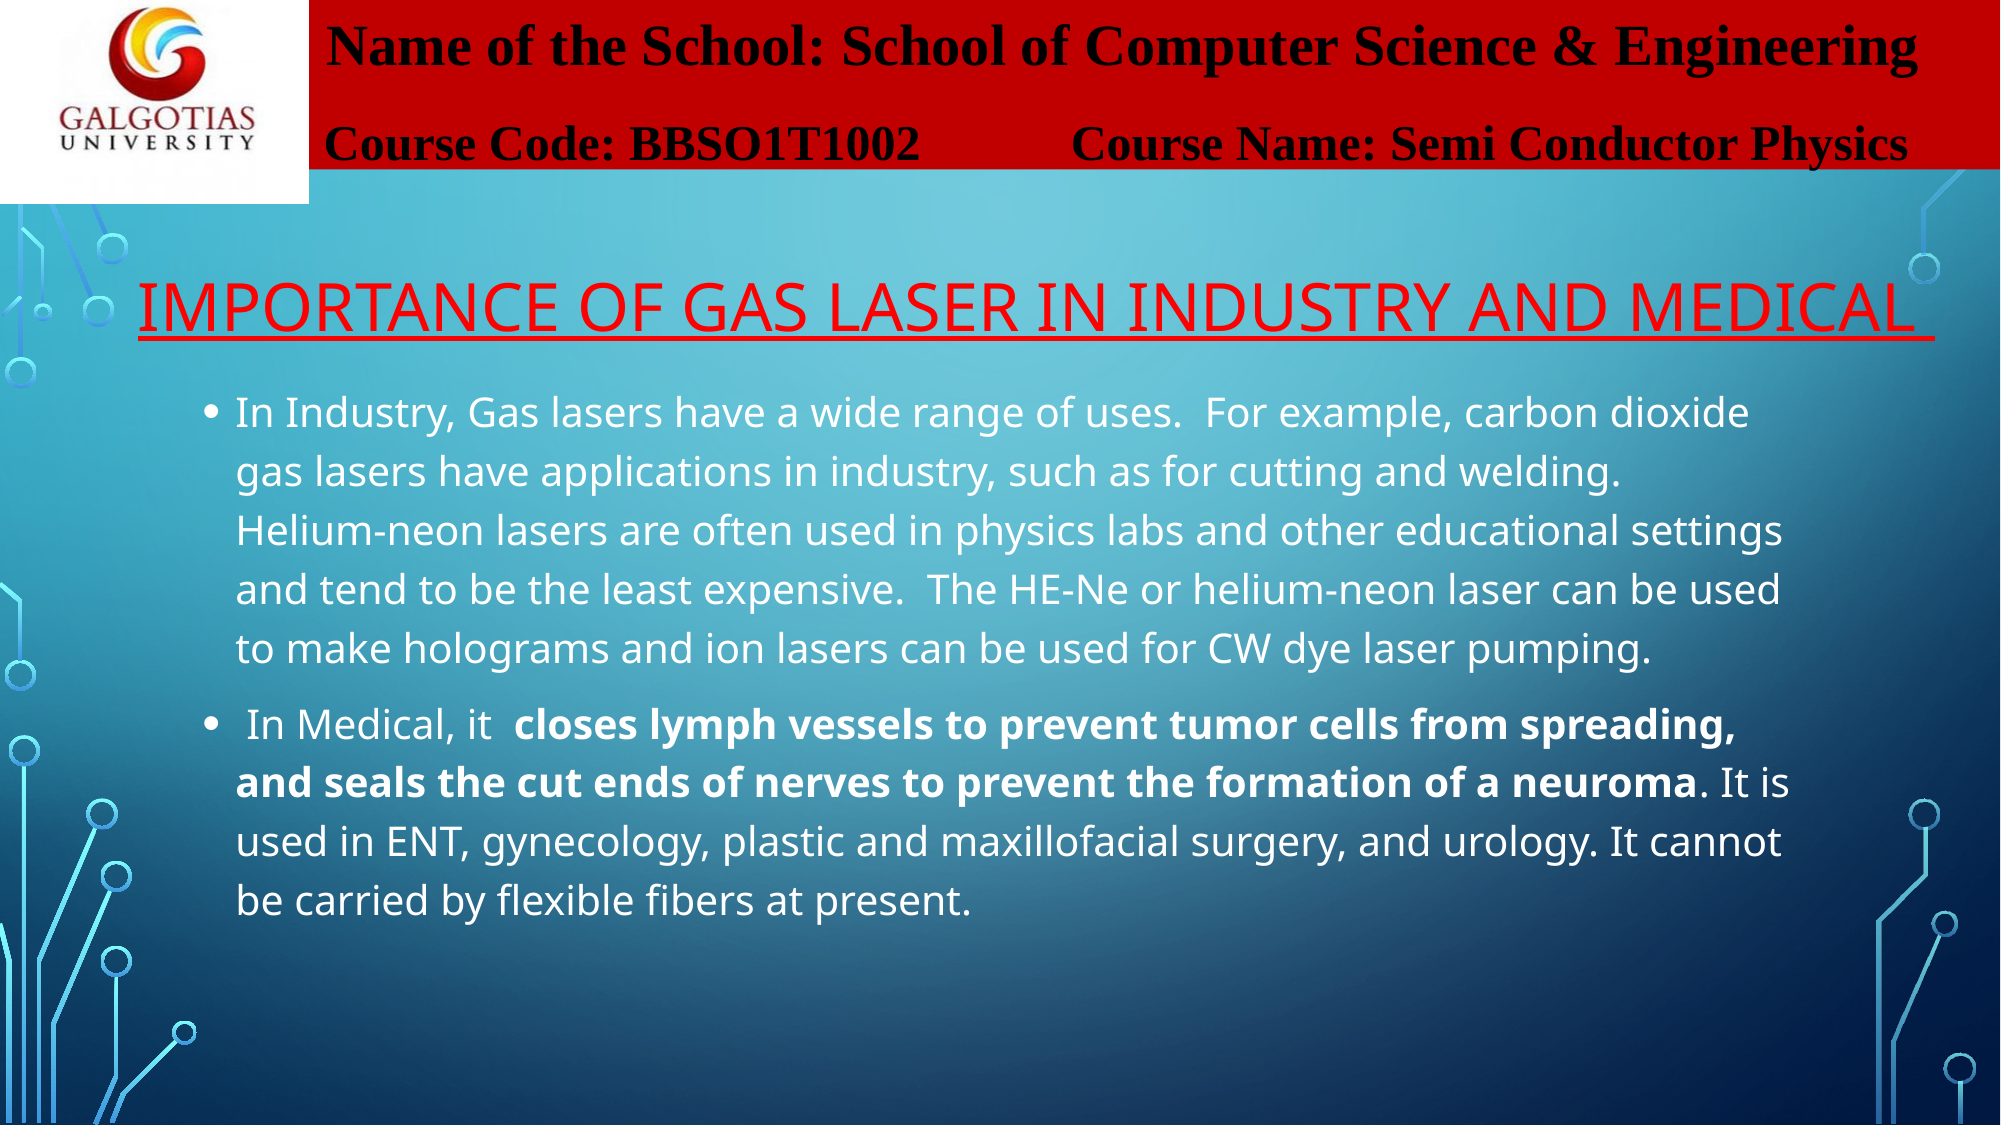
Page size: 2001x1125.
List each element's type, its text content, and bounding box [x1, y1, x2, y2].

text_box Name of the School: School of Computer Science & Engineering Course Code: BBSO1T1002 Course Name: Semi Conductor Physics [310, 0, 2000, 170]
picture [0, 0, 310, 205]
title Importance of gas laser in industry and MeDICAL [105, 250, 1969, 369]
list In Industry, Gas lasers have a wide range of uses. For example, carbon dioxide gas lasers have applications in industry, such as for cutting and welding. Helium-neon lasers are often used in physics labs and other educational settings and tend to be the least expensive. The HE-Ne or helium-neon laser can be used to make holograms and ion lasers can be used for CW dye laser pumping. In Medical, it closes lymph vessels to prevent tumor cells from spreading, and seals the cut ends of nerves to prevent the formation of a neuroma. It is used in ENT, gynecology, plastic and maxillofacial surgery, and urology. It cannot be carried by flexible fibers at present. [187, 369, 1813, 950]
